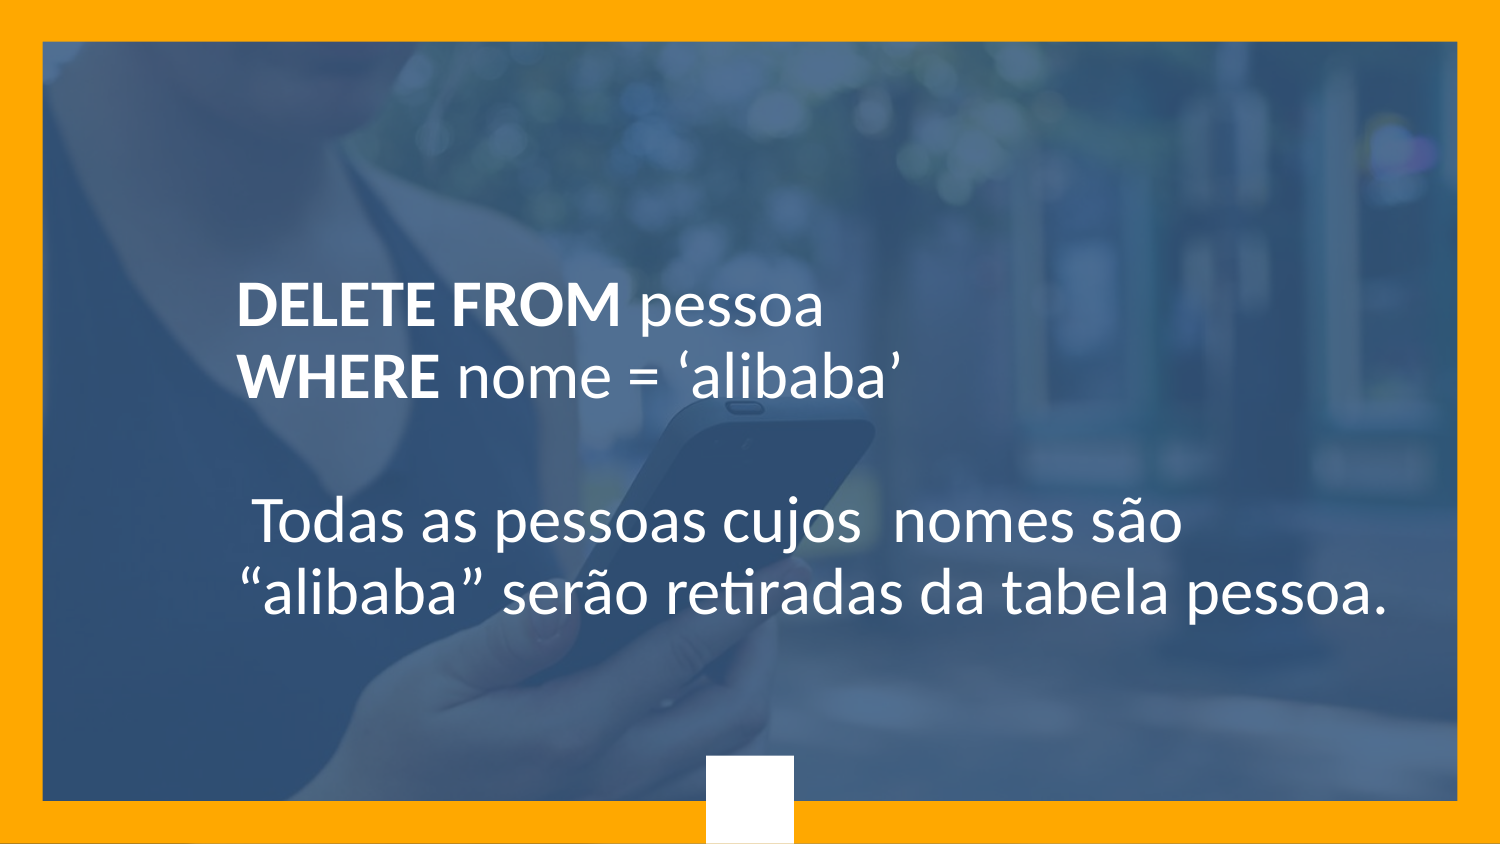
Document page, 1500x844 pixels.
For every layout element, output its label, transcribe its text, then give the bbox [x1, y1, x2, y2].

title DELETE FROM pessoa WHERE nome = ‘alibaba’ Todas as pessoas cujos nomes são “alibaba” serão retiradas da tabela pessoa. [108, 64, 1409, 844]
